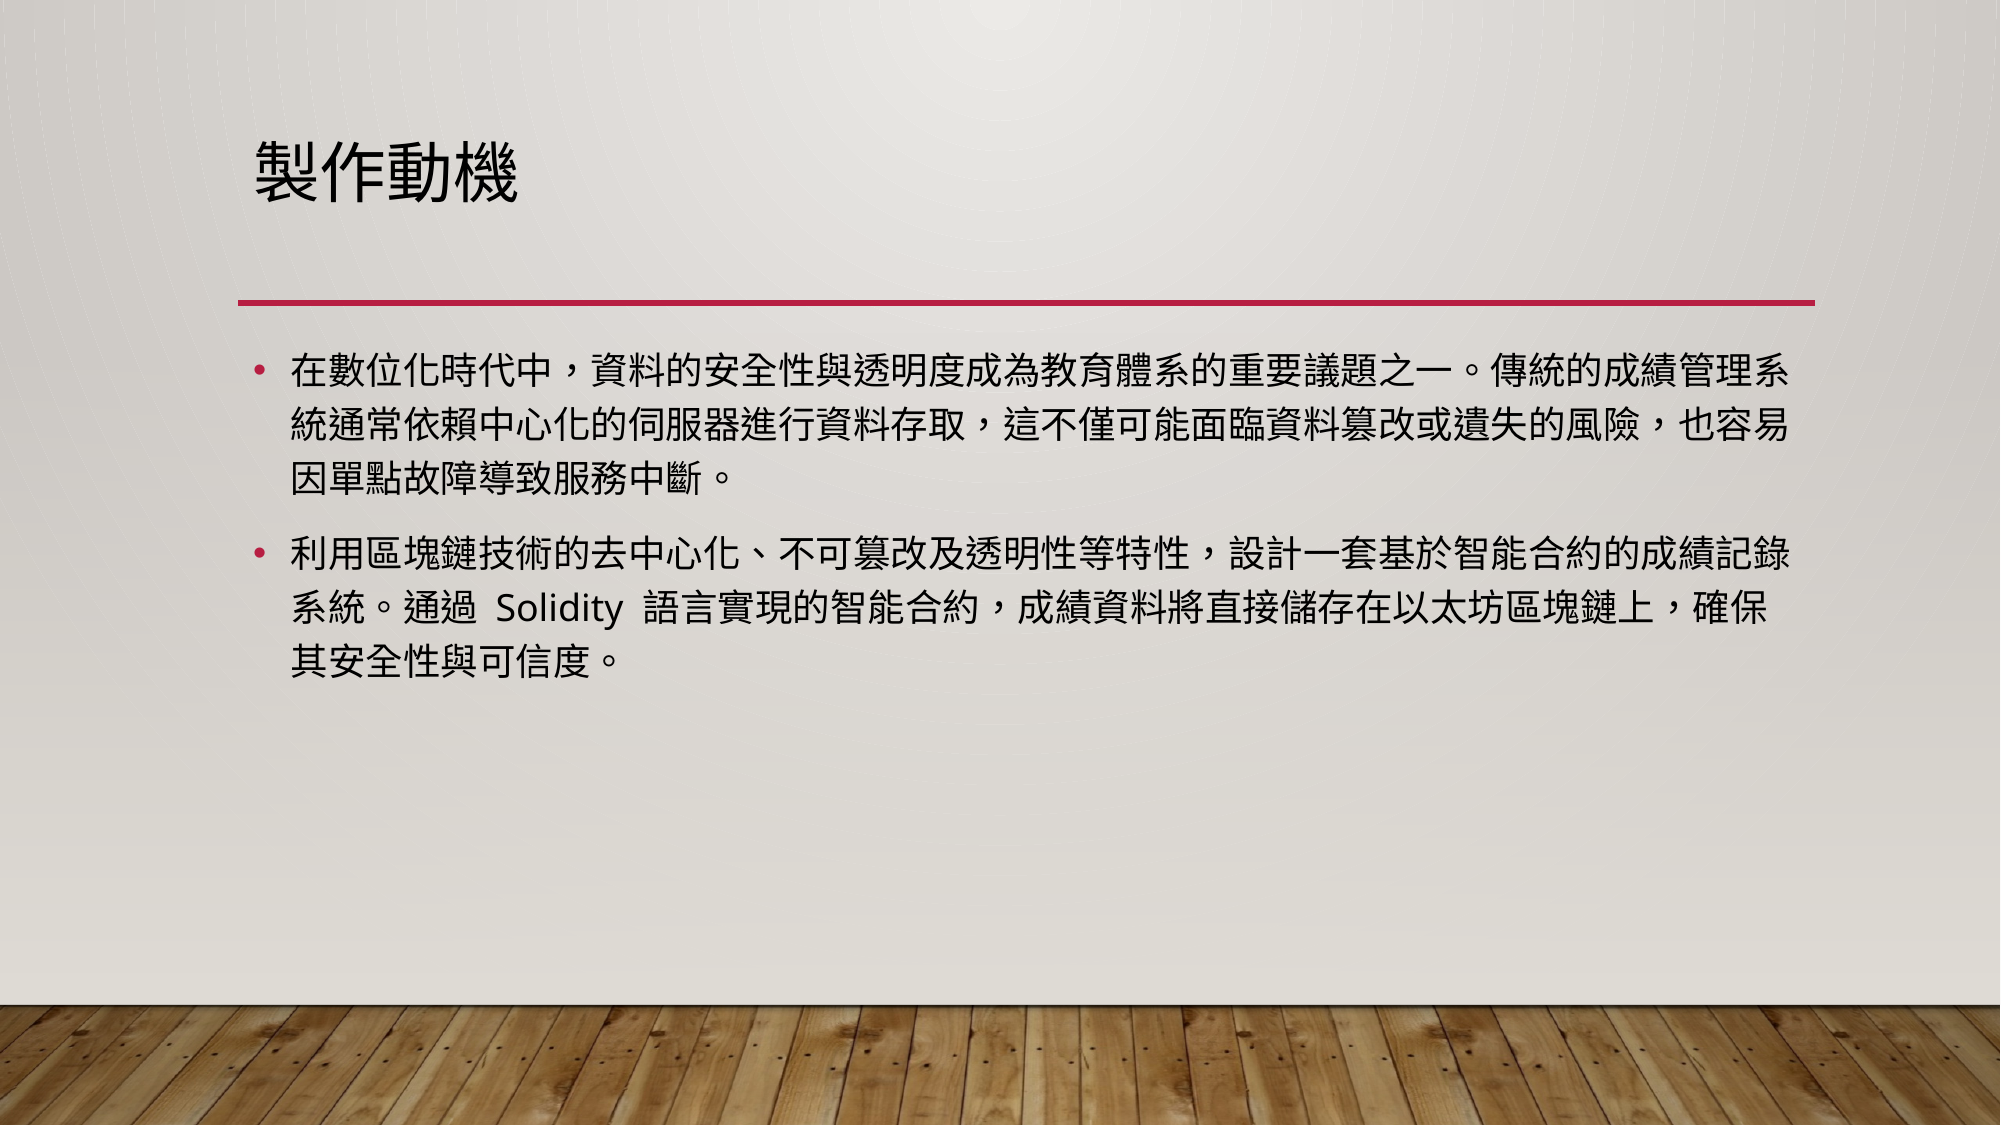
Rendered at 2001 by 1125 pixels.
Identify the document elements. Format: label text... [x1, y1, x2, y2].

list 在數位化時代中，資料的安全性與透明度成為教育體系的重要議題之一。傳統的成績管理系統通常依賴中心化的伺服器進行資料存取，這不僅可能面臨資料篡改或遺失的風險，也容易因單點故障導致服務中斷。 利用區塊鏈技術的去中心化、不可篡改及透明性等特性，設計一套基於智能合約的成績記錄系統。通過 Solidity 語言實現的智能合約，成績資料將直接儲存在以太坊區塊鏈上，確保其安全性與可信度。 [238, 330, 1814, 897]
title 製作動機 [238, 131, 1814, 305]
picture [0, 1005, 2000, 1125]
